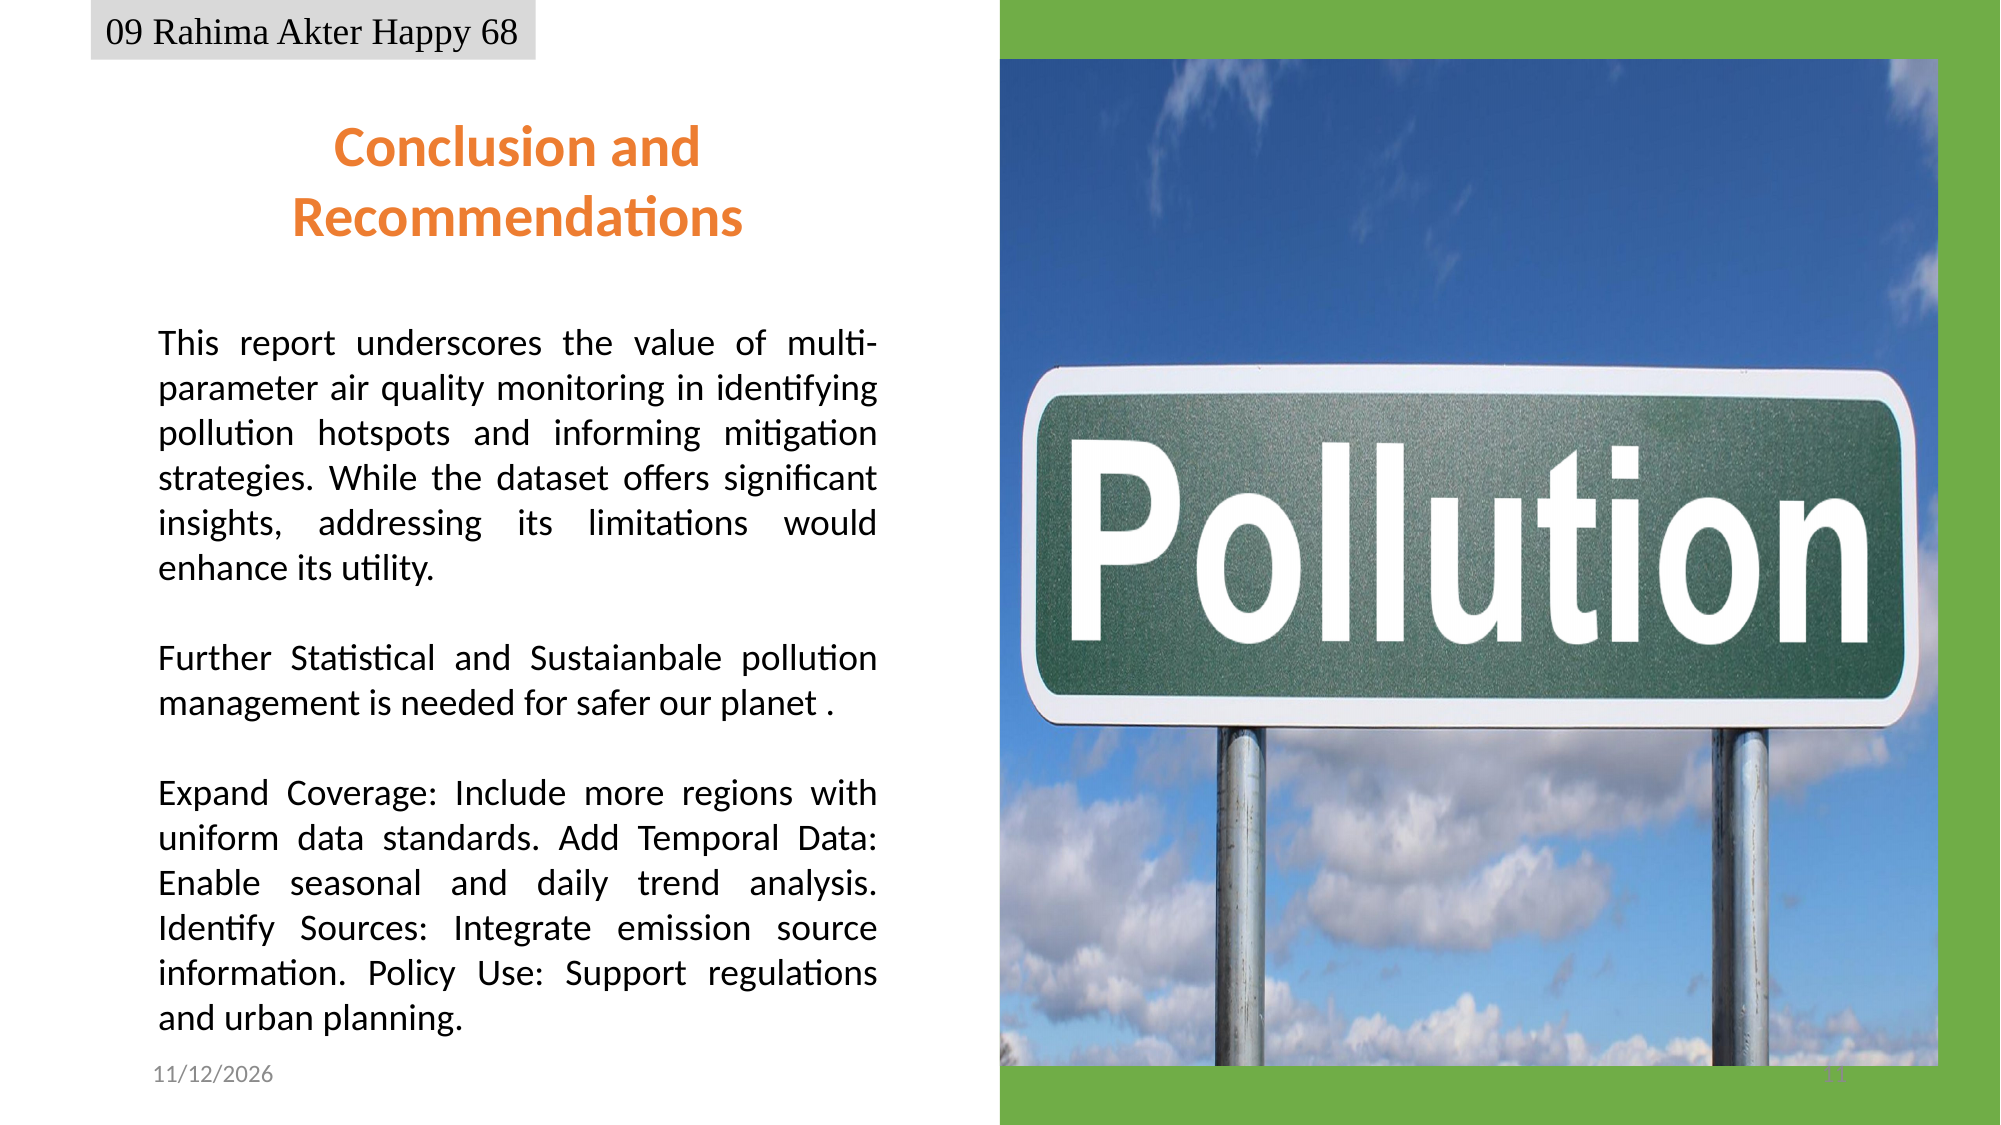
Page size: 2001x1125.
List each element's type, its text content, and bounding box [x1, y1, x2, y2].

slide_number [137, 1042, 588, 1103]
slide_number 11 [1412, 1042, 1863, 1103]
text_box Conclusion and Recommendations This report underscores the value of multi-parameter air quality monitoring in identifying pollution hotspots and informing mitigation strategies. While the dataset offers significant insights, addressing its limitations would enhance its utility. Further Statistical and Sustaianbale pollution management is needed for safer our planet . Expand Coverage: Include more regions with uniform data standards. Add Temporal Data: Enable seasonal and daily trend analysis. Identify Sources: Integrate emission source information. Policy Use: Support regulations and urban planning. [143, 100, 894, 1046]
text_box [999, 0, 2000, 1125]
text_box [999, 58, 1939, 1067]
